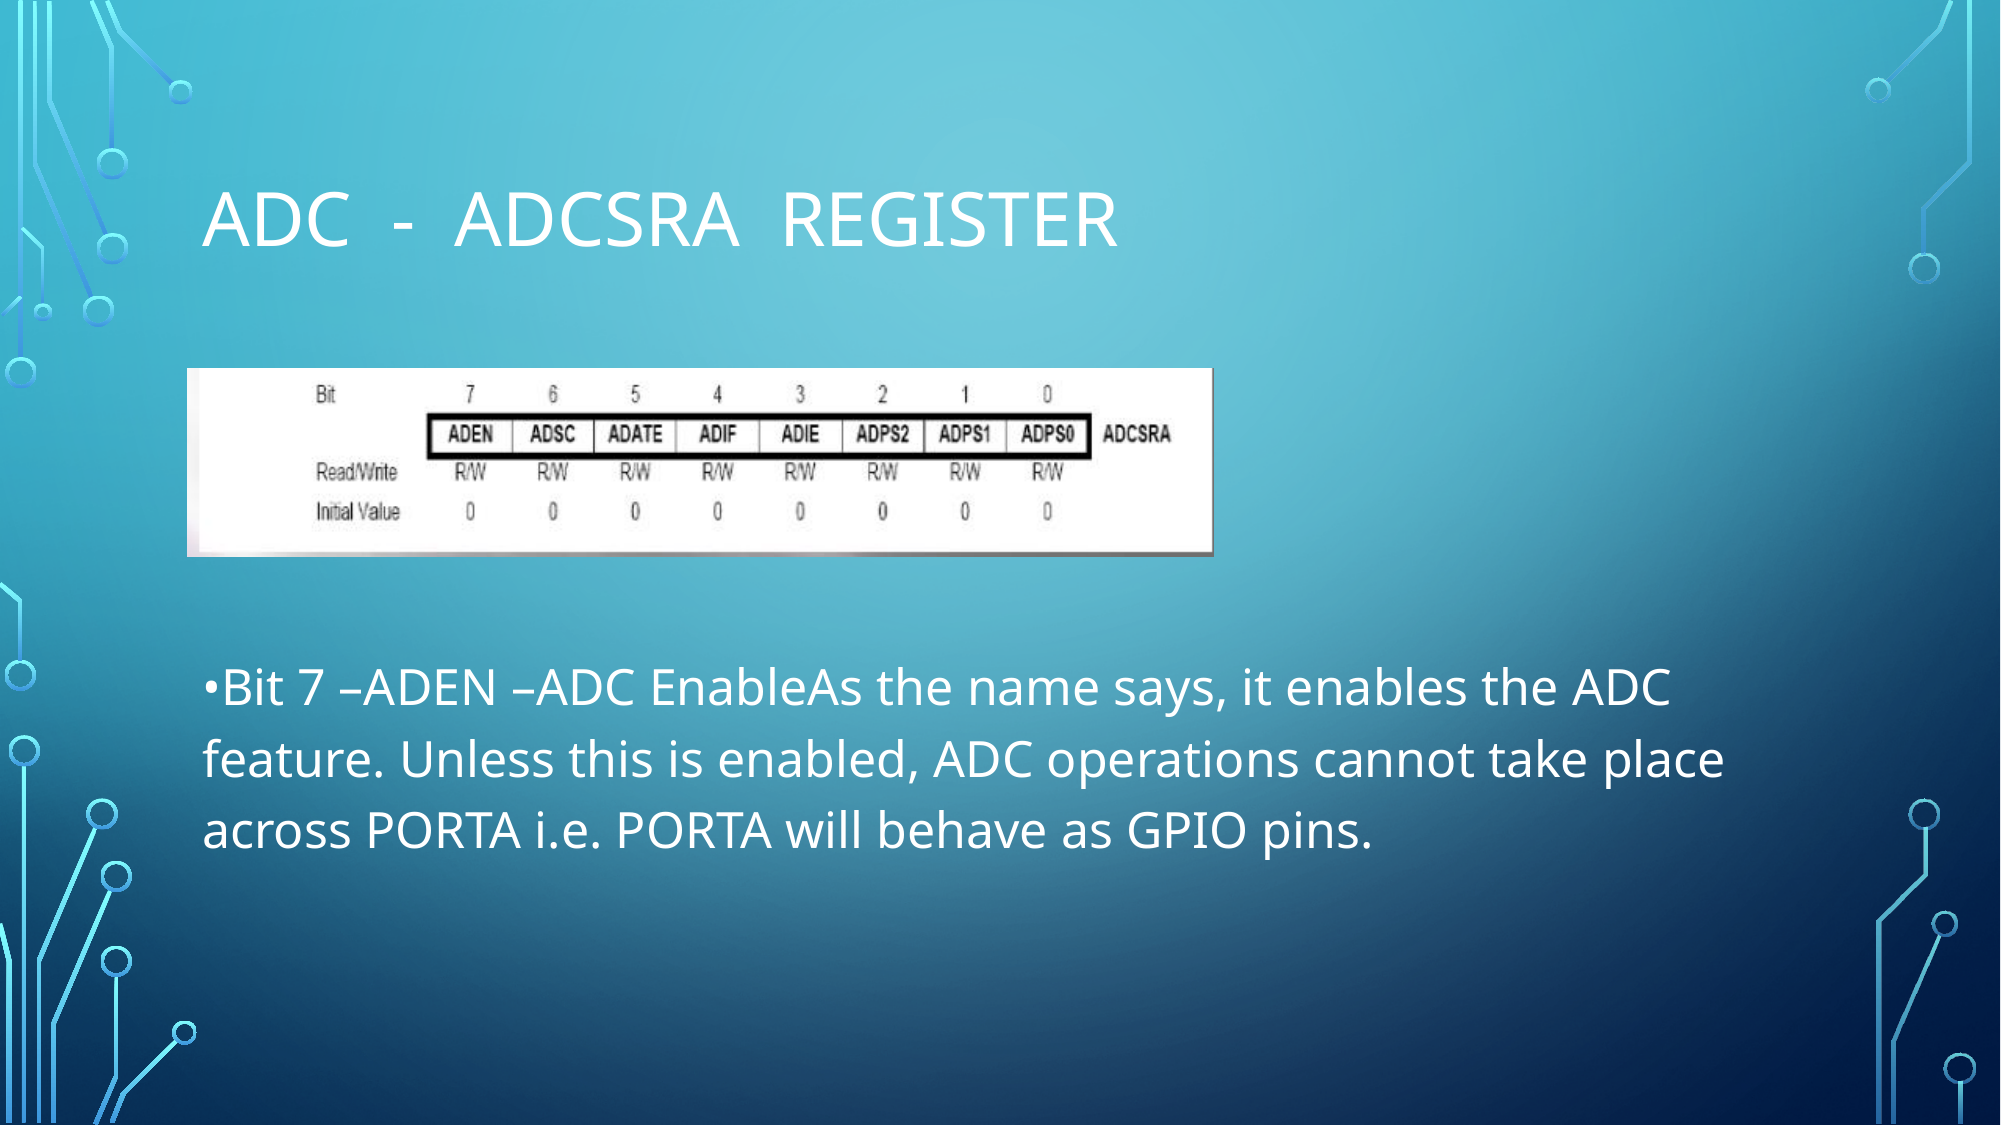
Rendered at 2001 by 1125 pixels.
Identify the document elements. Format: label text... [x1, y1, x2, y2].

list •Bit 7 –ADEN –ADC EnableAs the name says, it enables the ADC feature. Unless this is enabled, ADC operations cannot take place across PORTA i.e. PORTA will behave as GPIO pins. [187, 369, 1813, 950]
picture [186, 368, 1215, 557]
title Adc - ADCSRA Register [187, 101, 1813, 344]
